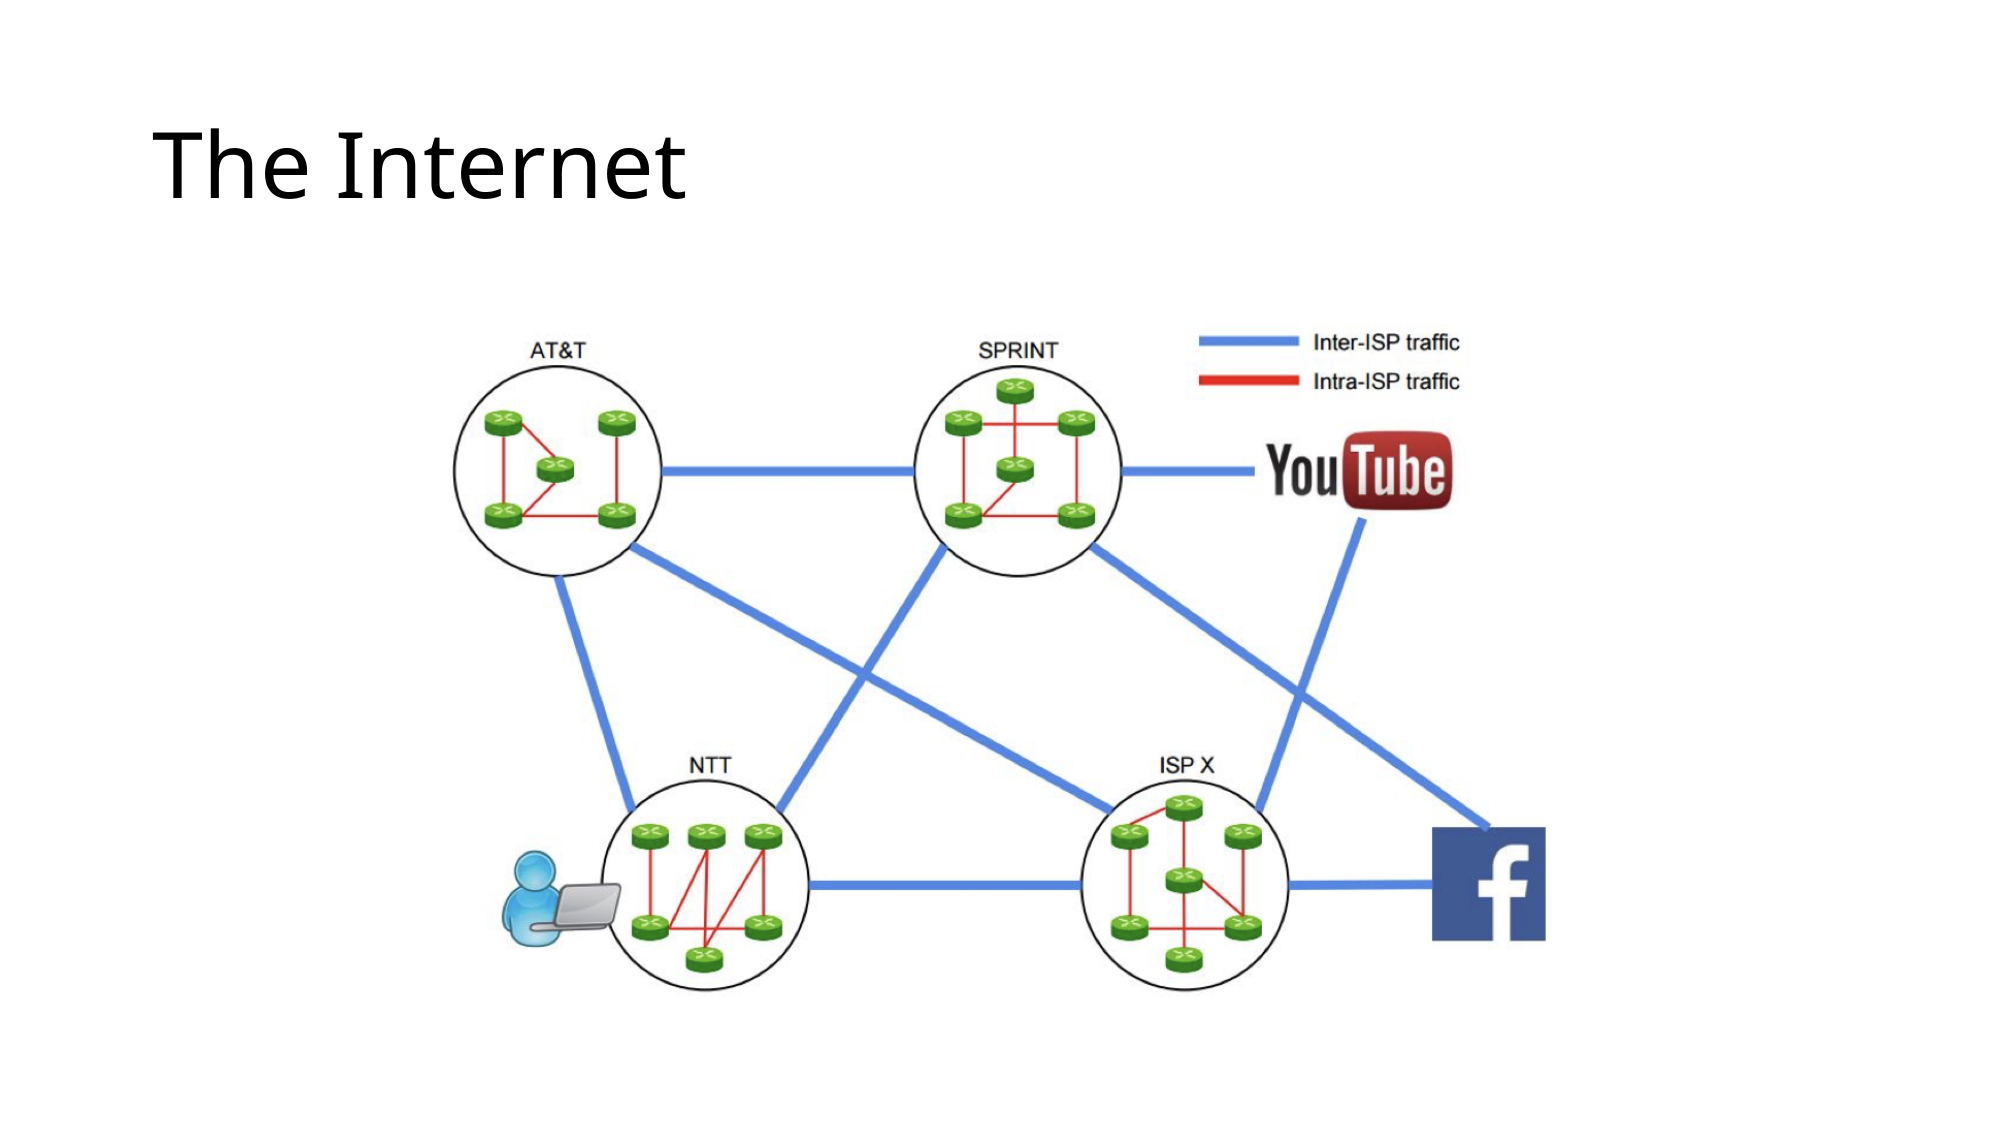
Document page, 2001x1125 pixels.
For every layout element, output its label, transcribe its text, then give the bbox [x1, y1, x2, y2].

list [410, 299, 1589, 1014]
title The Internet [137, 59, 1863, 278]
